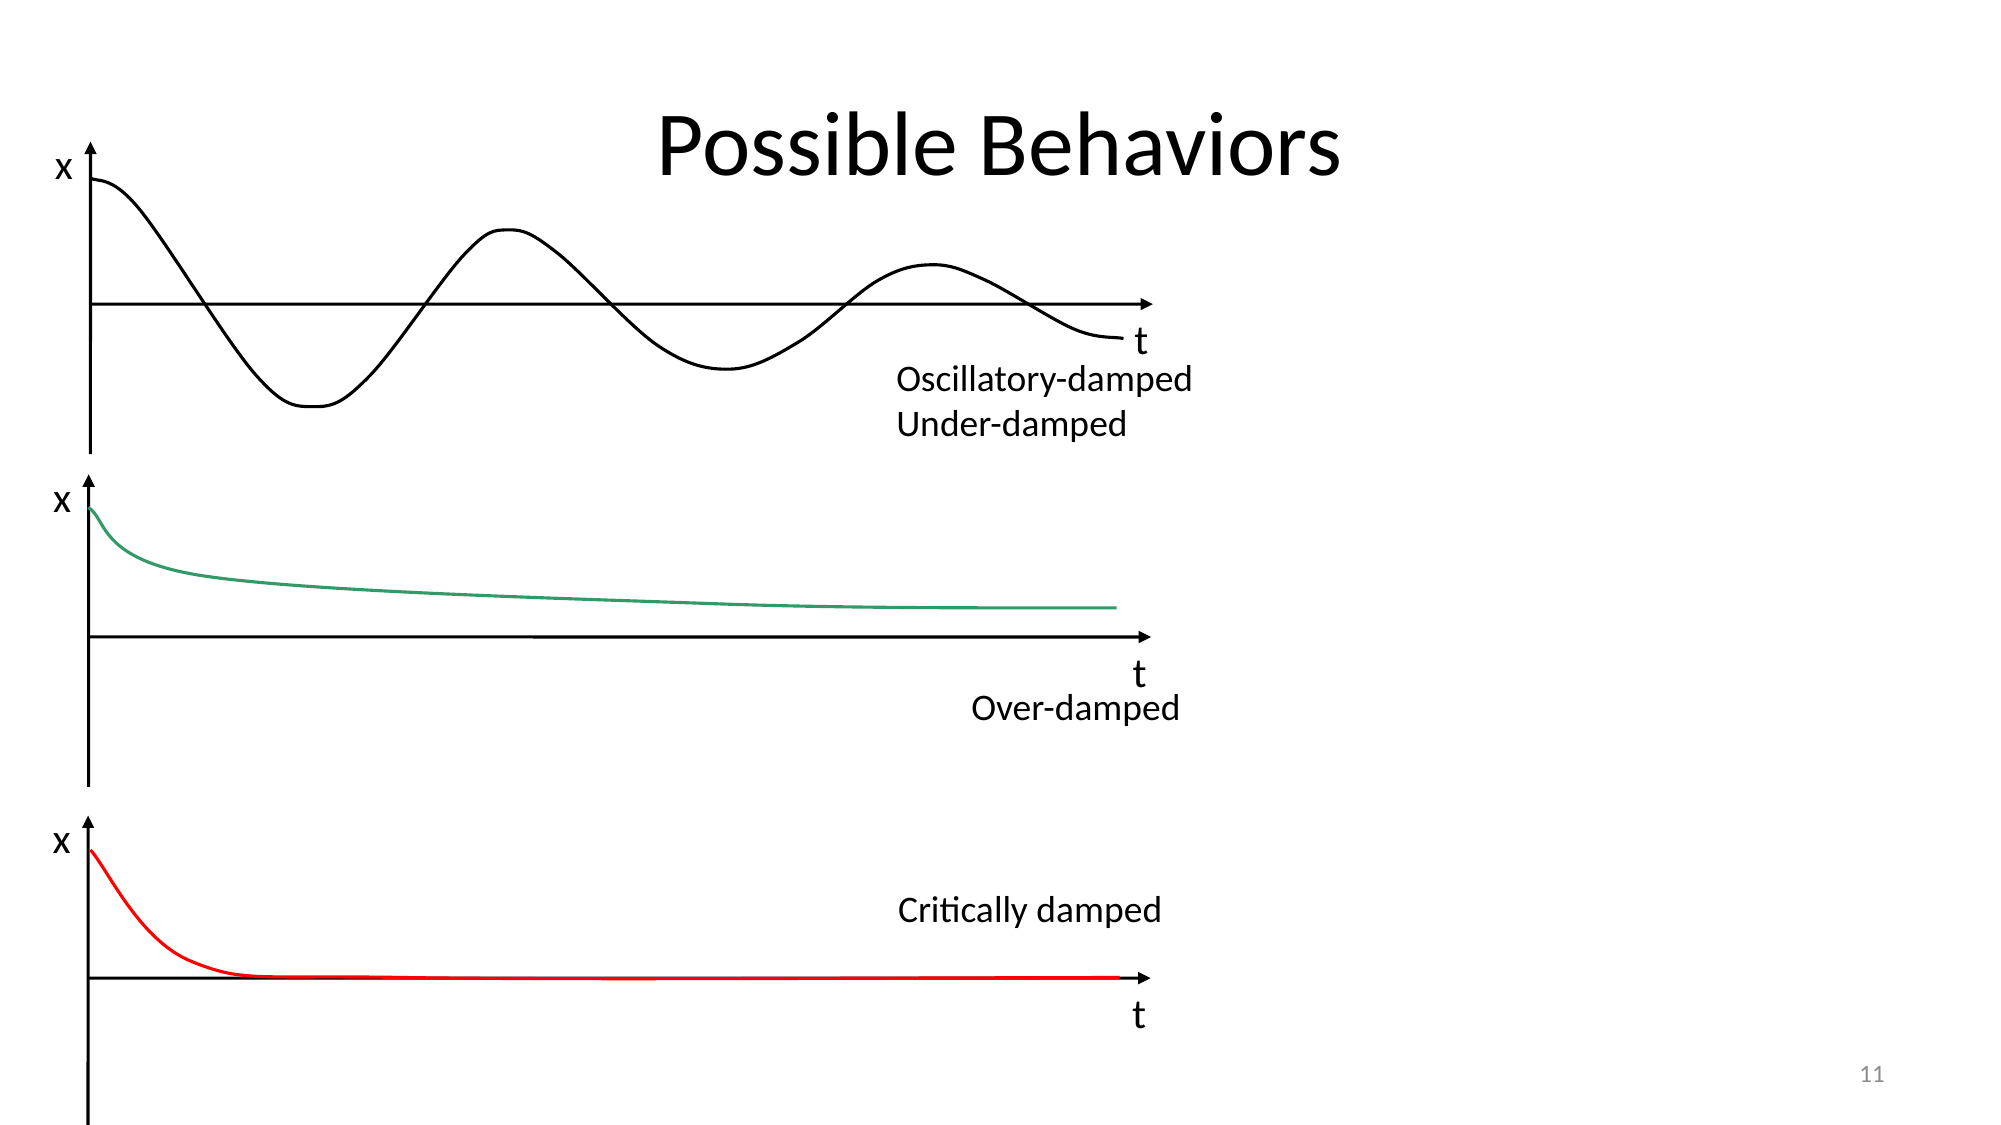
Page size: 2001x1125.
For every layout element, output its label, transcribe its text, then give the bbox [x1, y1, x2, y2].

text_box [90, 849, 1120, 979]
text_box t [1117, 979, 1162, 1045]
text_box t [1119, 305, 1164, 346]
text_box [86, 815, 95, 1125]
text_box x [40, 130, 88, 196]
title Possible Behaviors [99, 45, 1900, 233]
text_box Critically damped [883, 877, 1178, 938]
text_box x [37, 804, 86, 870]
text_box x [38, 463, 87, 529]
text_box [89, 177, 1124, 407]
text_box [87, 474, 95, 507]
text_box Oscillatory-damped Under-damped [881, 346, 1209, 452]
text_box Over-damped [956, 675, 1196, 736]
text_box [1030, 297, 1153, 305]
text_box [939, 971, 1151, 979]
text_box t [1117, 638, 1162, 675]
text_box [89, 630, 1152, 638]
slide_number 11 [1433, 1042, 1900, 1103]
text_box [88, 141, 97, 177]
text_box [88, 507, 1117, 608]
